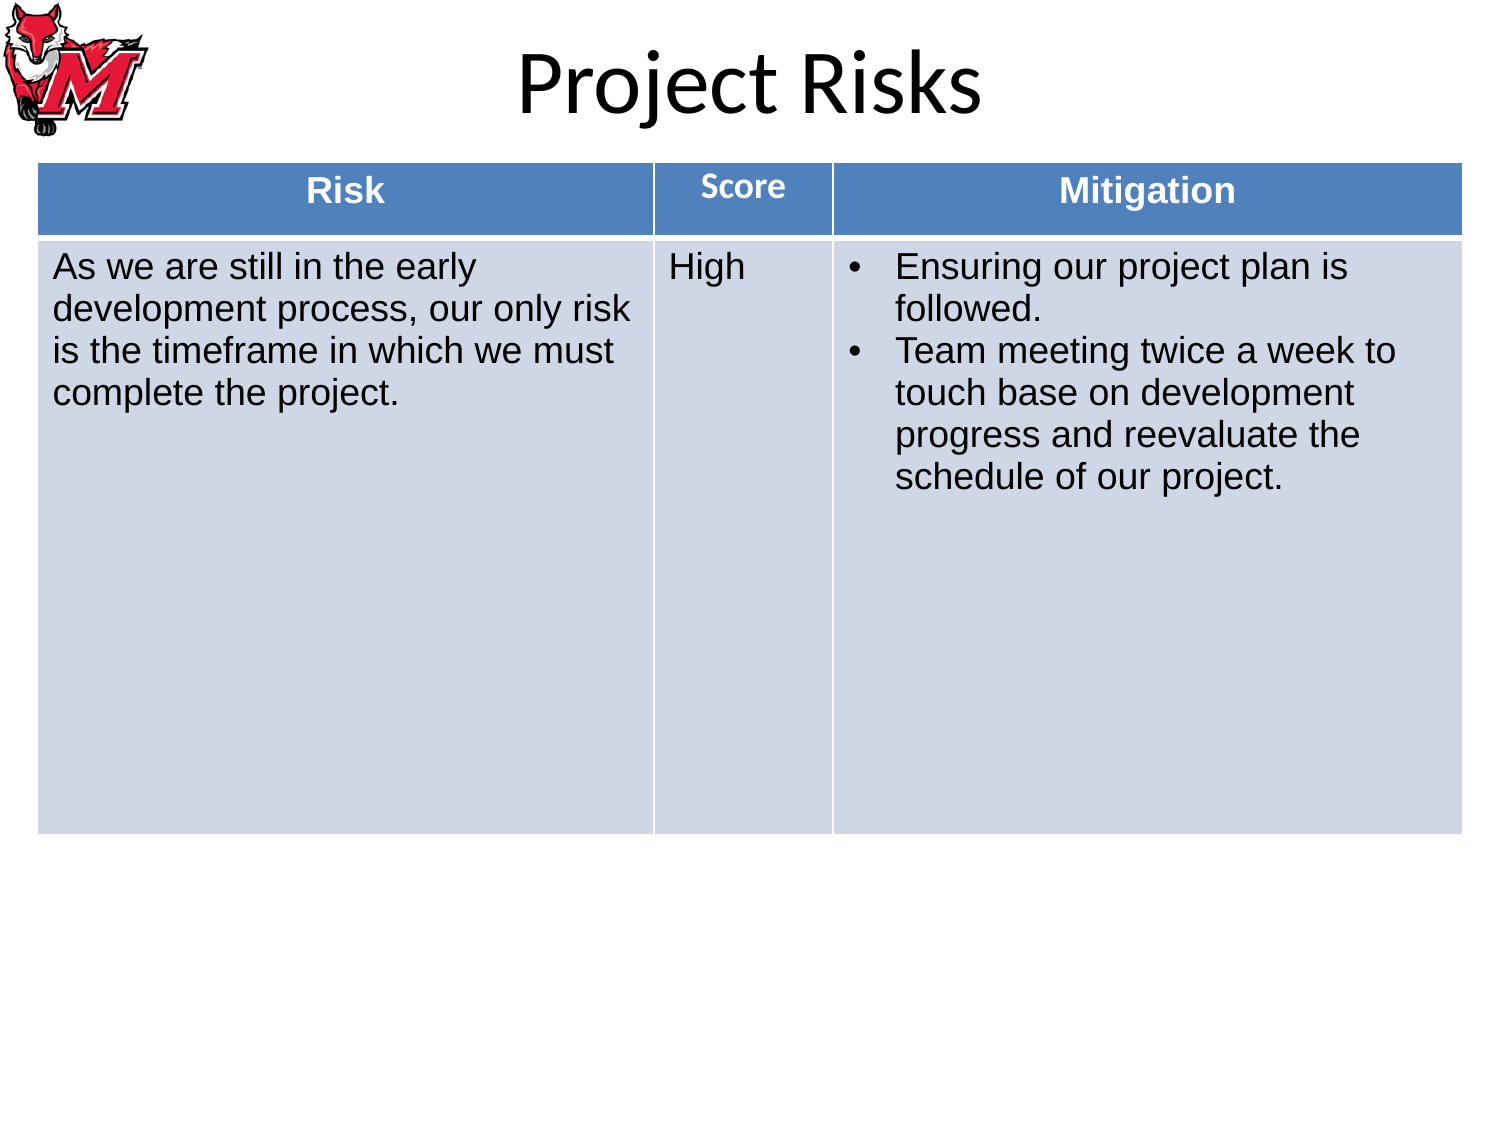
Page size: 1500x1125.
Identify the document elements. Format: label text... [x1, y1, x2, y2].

table_header Mitigation [834, 163, 1462, 235]
table_cell High [655, 241, 832, 834]
table_cell Ensuring our project plan is followed. Team meeting twice a week to touch base on development progress and reevaluate the schedule of our project. [834, 241, 1462, 834]
table_header Risk [38, 163, 653, 235]
picture [0, 0, 150, 138]
title Project Risks [75, 12, 1425, 142]
table_header Score [655, 163, 832, 235]
table_cell As we are still in the early development process, our only risk is the timeframe in which we must complete the project. [38, 241, 653, 834]
